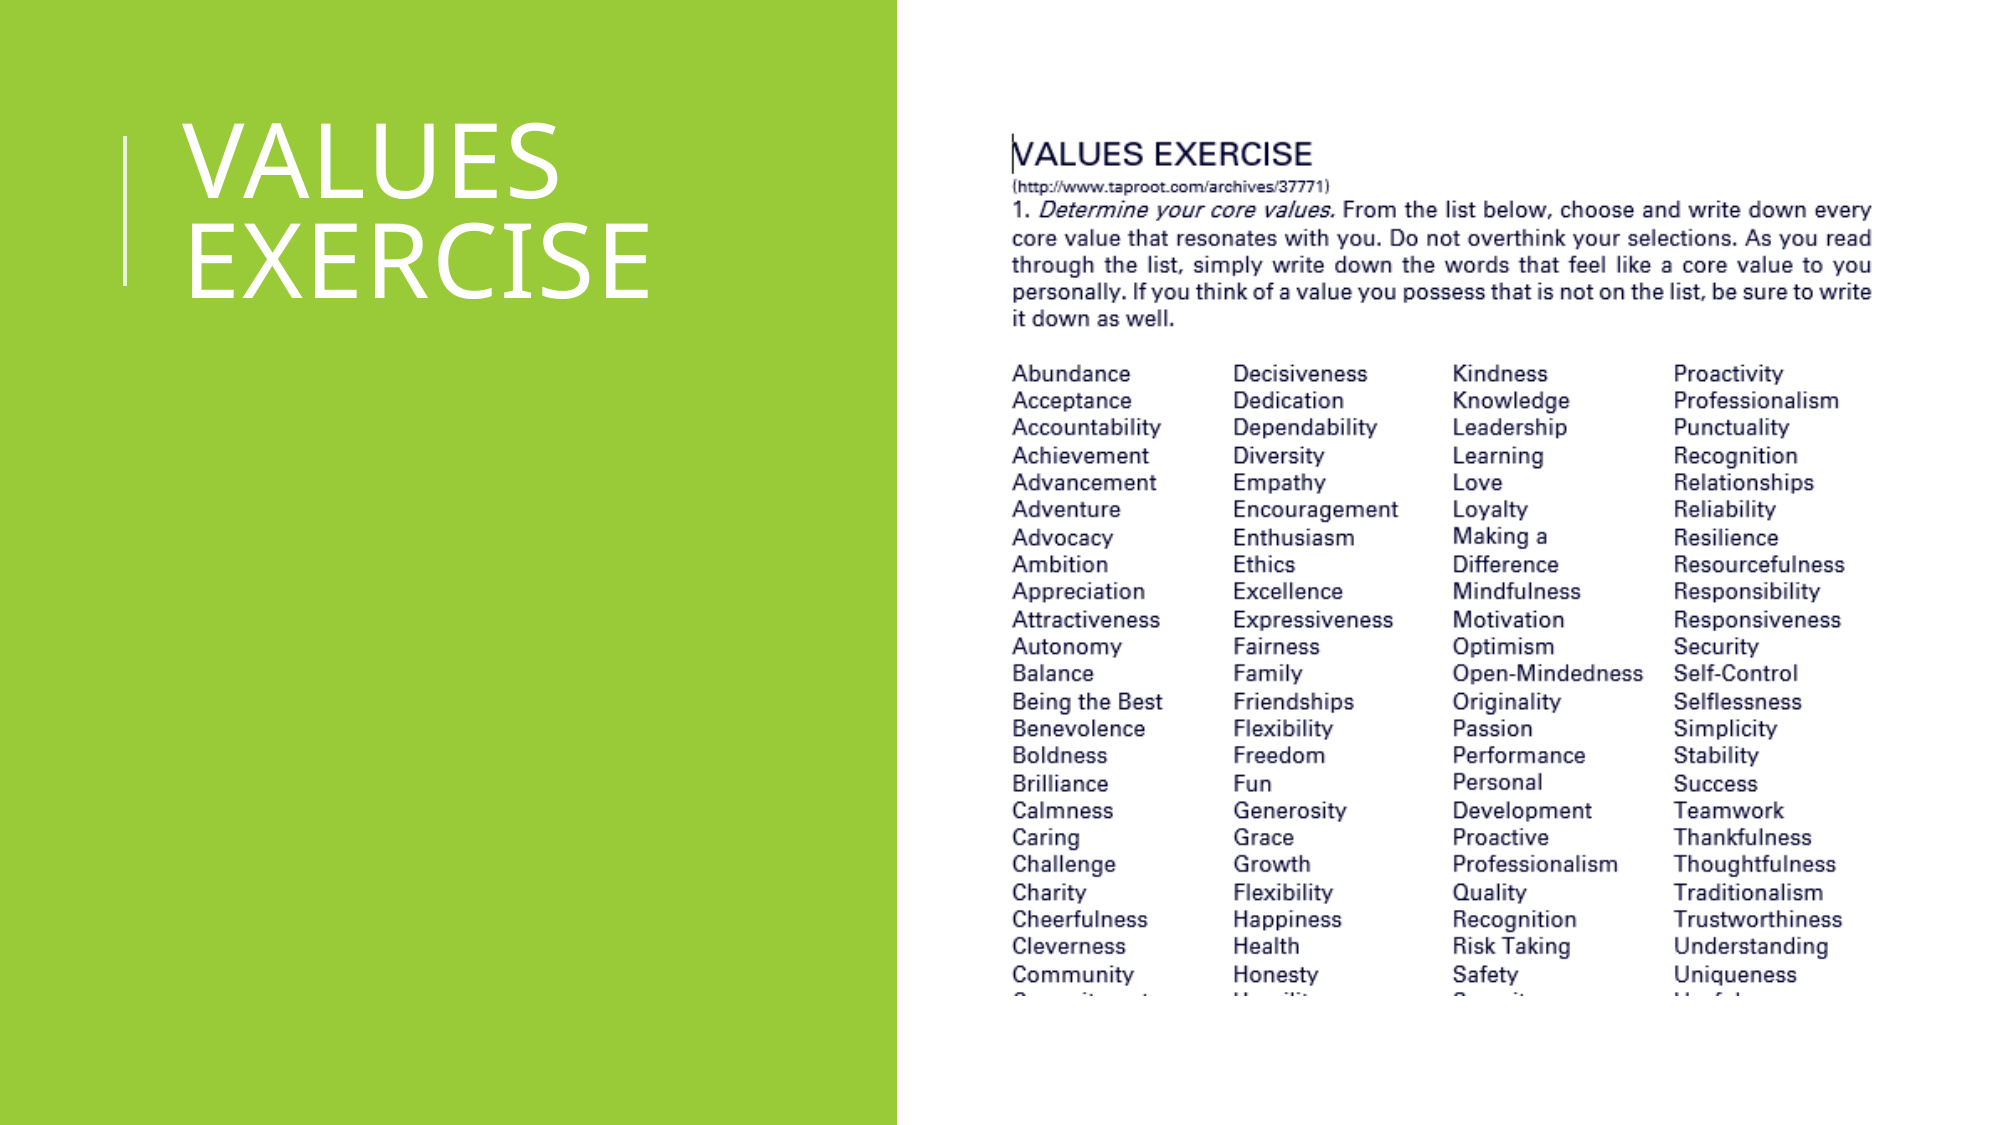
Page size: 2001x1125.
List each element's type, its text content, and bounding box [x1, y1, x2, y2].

picture [999, 128, 1896, 996]
text_box [0, 0, 898, 1125]
title Values Exercise [168, 96, 788, 342]
